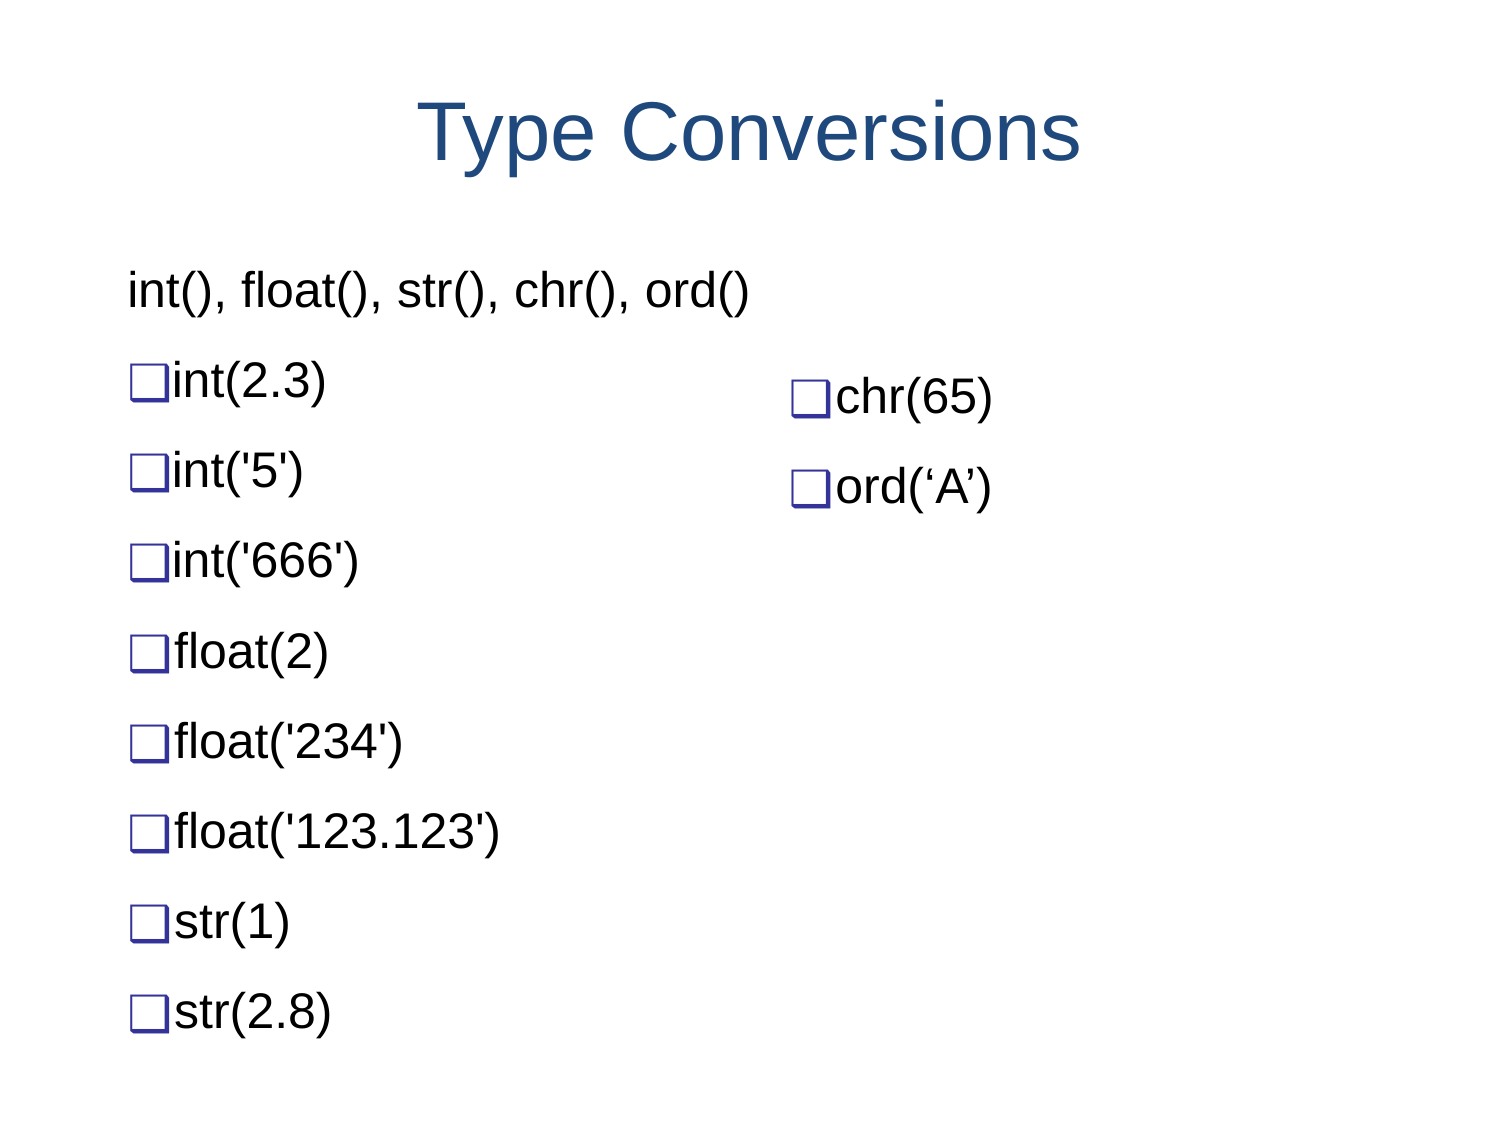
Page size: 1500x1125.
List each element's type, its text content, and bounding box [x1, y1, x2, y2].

title Type Conversions [100, 42, 1400, 185]
text_box float(2) float('234') float('123.123') str(1) str(2.8) [112, 580, 522, 1125]
text_box chr(65) ord(‘A’) [773, 326, 1500, 512]
list int(), float(), str(), chr(), ord() int(2.3) int('5') int('666') [112, 220, 786, 781]
